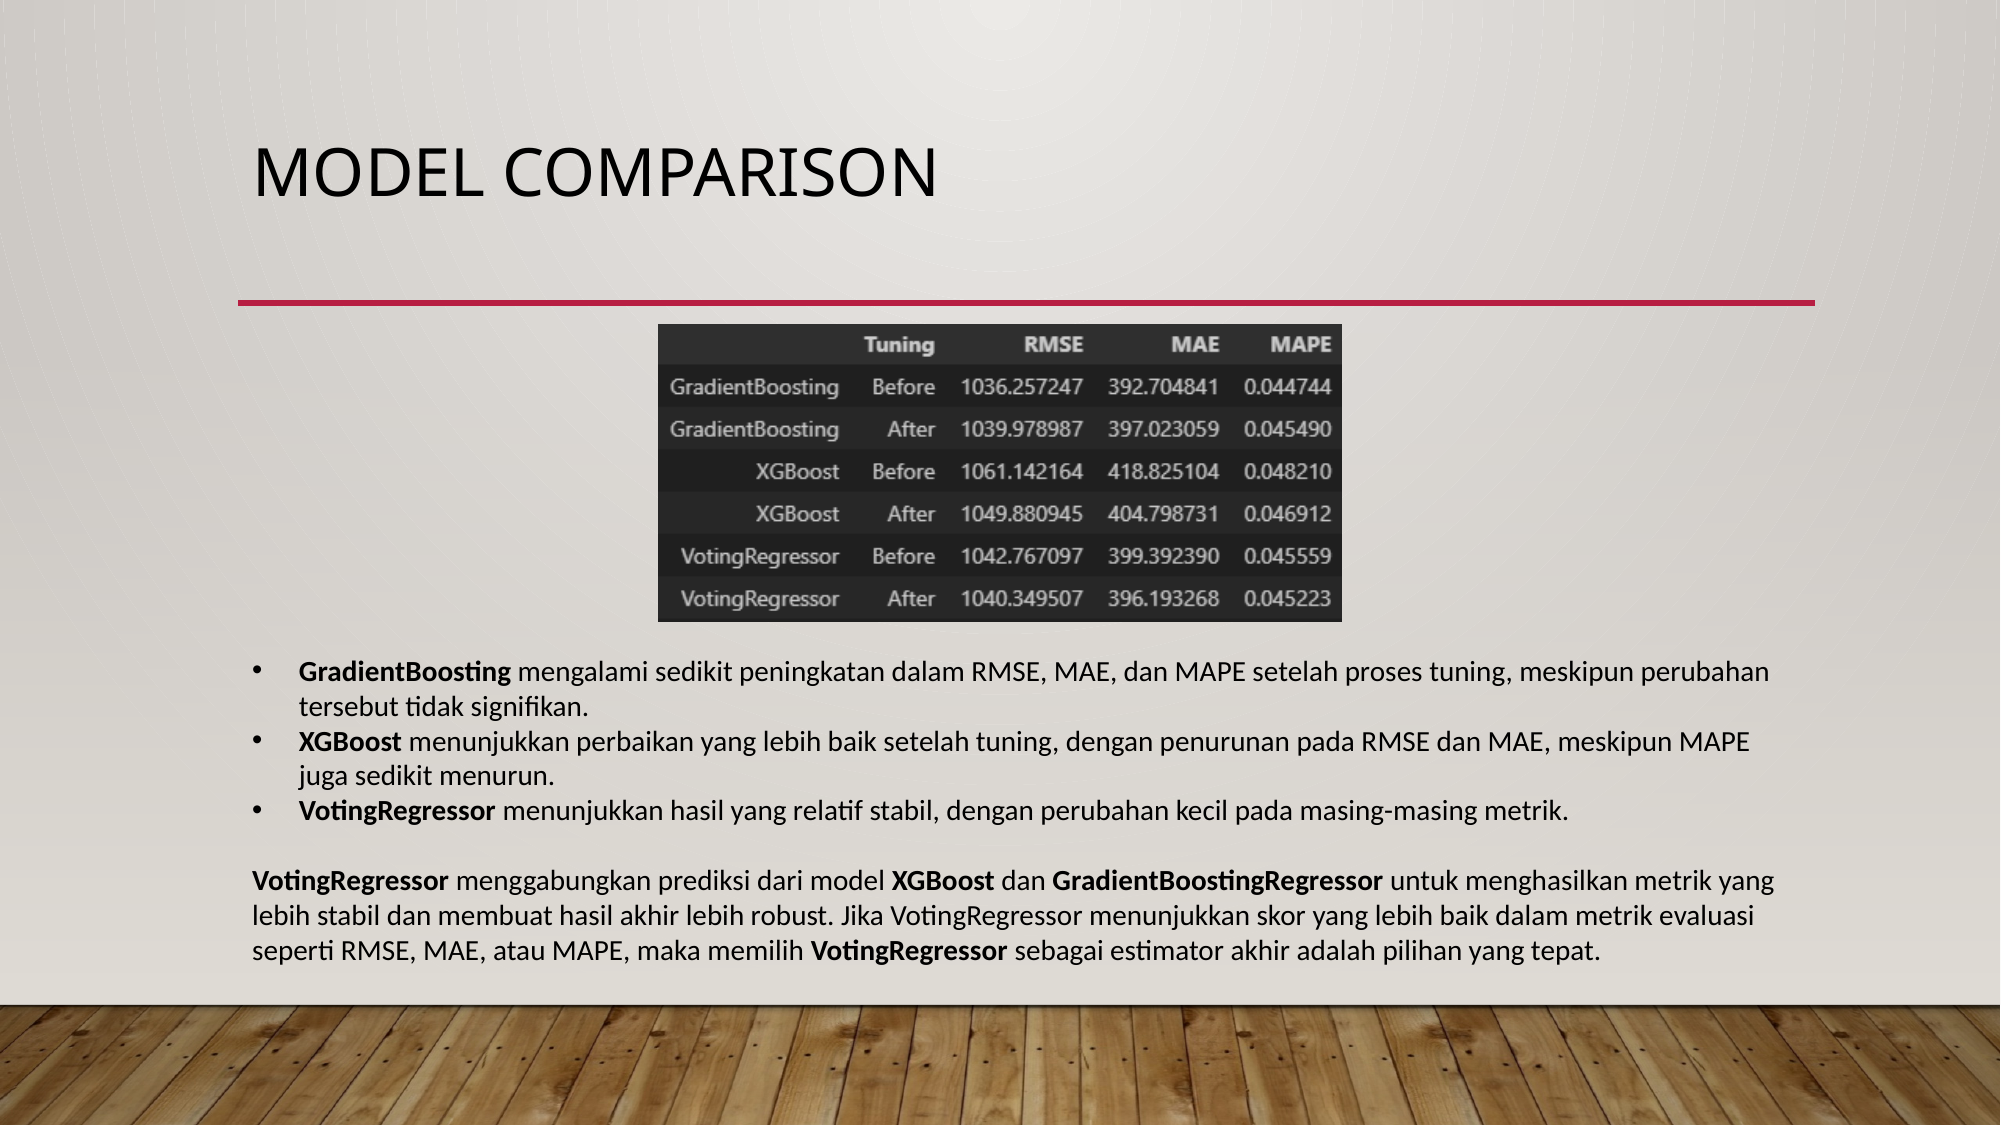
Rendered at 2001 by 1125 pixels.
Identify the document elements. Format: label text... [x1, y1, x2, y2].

text_box GradientBoosting mengalami sedikit peningkatan dalam RMSE, MAE, dan MAPE setelah proses tuning, meskipun perubahan tersebut tidak signifikan. XGBoost menunjukkan perbaikan yang lebih baik setelah tuning, dengan penurunan pada RMSE dan MAE, meskipun MAPE juga sedikit menurun. VotingRegressor menunjukkan hasil yang relatif stabil, dengan perubahan kecil pada masing-masing metrik. VotingRegressor menggabungkan prediksi dari model XGBoost dan GradientBoostingRegressor untuk menghasilkan metrik yang lebih stabil dan membuat hasil akhir lebih robust. Jika VotingRegressor menunjukkan skor yang lebih baik dalam metrik evaluasi seperti RMSE, MAE, atau MAPE, maka memilih VotingRegressor sebagai estimator akhir adalah pilihan yang tepat. [237, 644, 1814, 974]
picture [658, 324, 1342, 622]
title model comparison [237, 131, 1814, 306]
picture [0, 1005, 2000, 1125]
